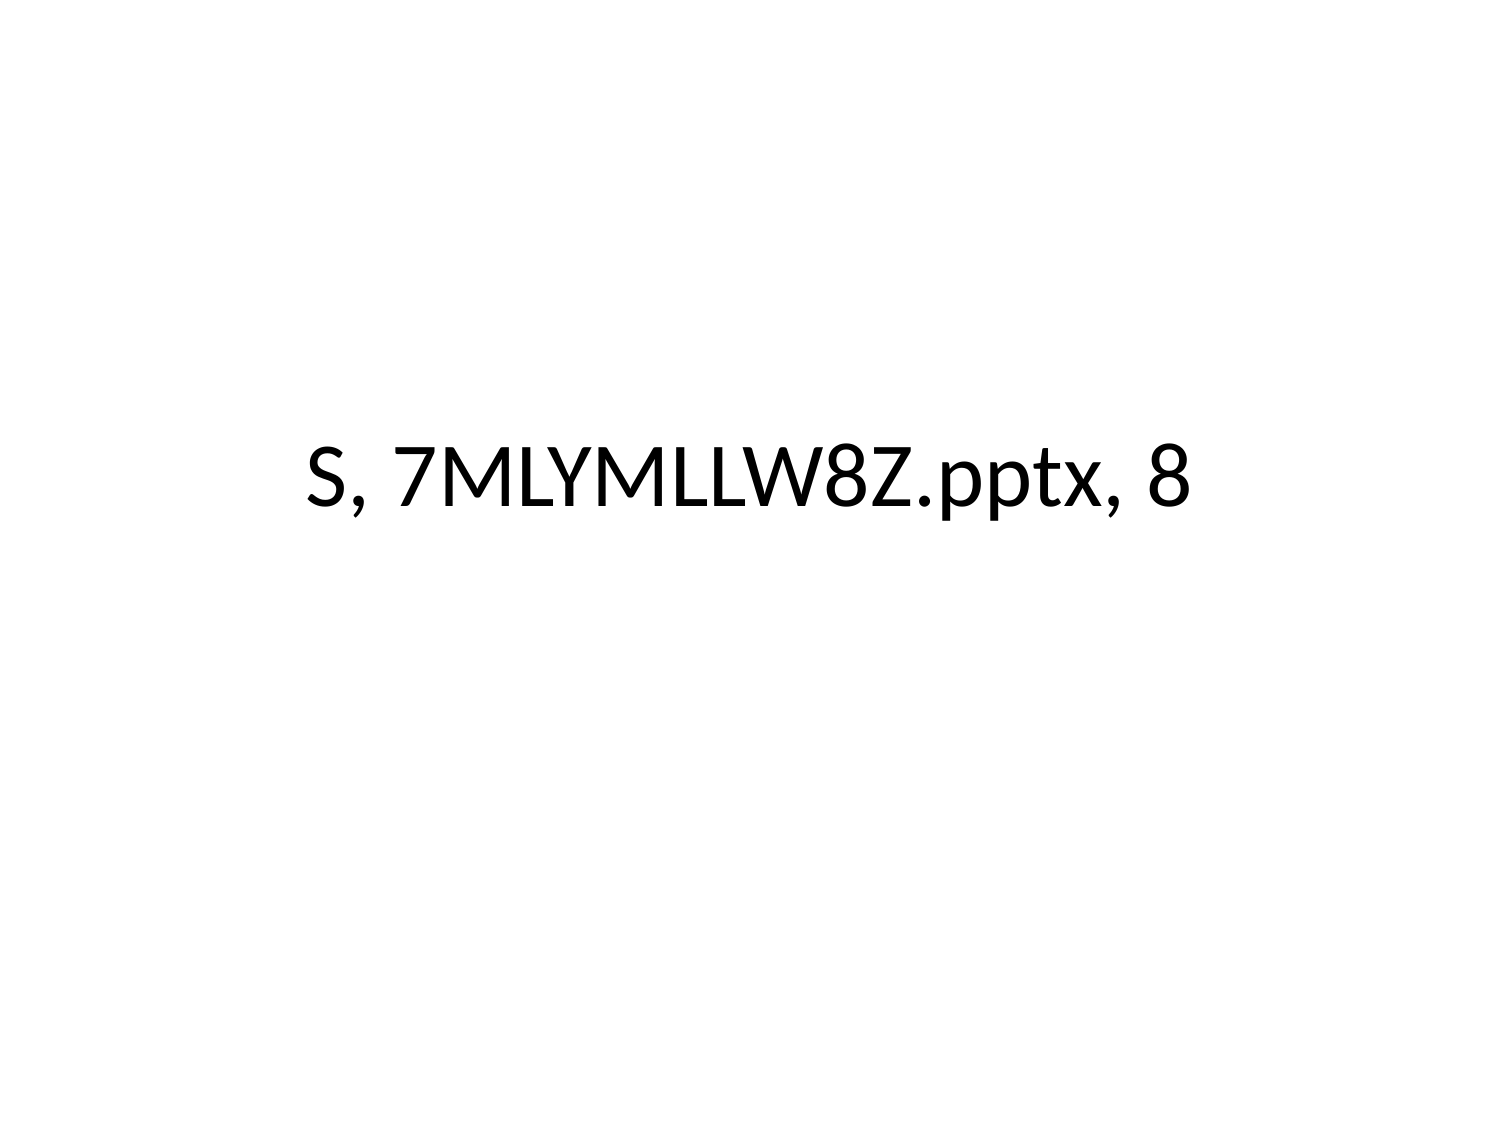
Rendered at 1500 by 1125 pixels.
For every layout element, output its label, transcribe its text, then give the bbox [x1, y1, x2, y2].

title S, 7MLYMLLW8Z.pptx, 8 [112, 349, 1388, 591]
